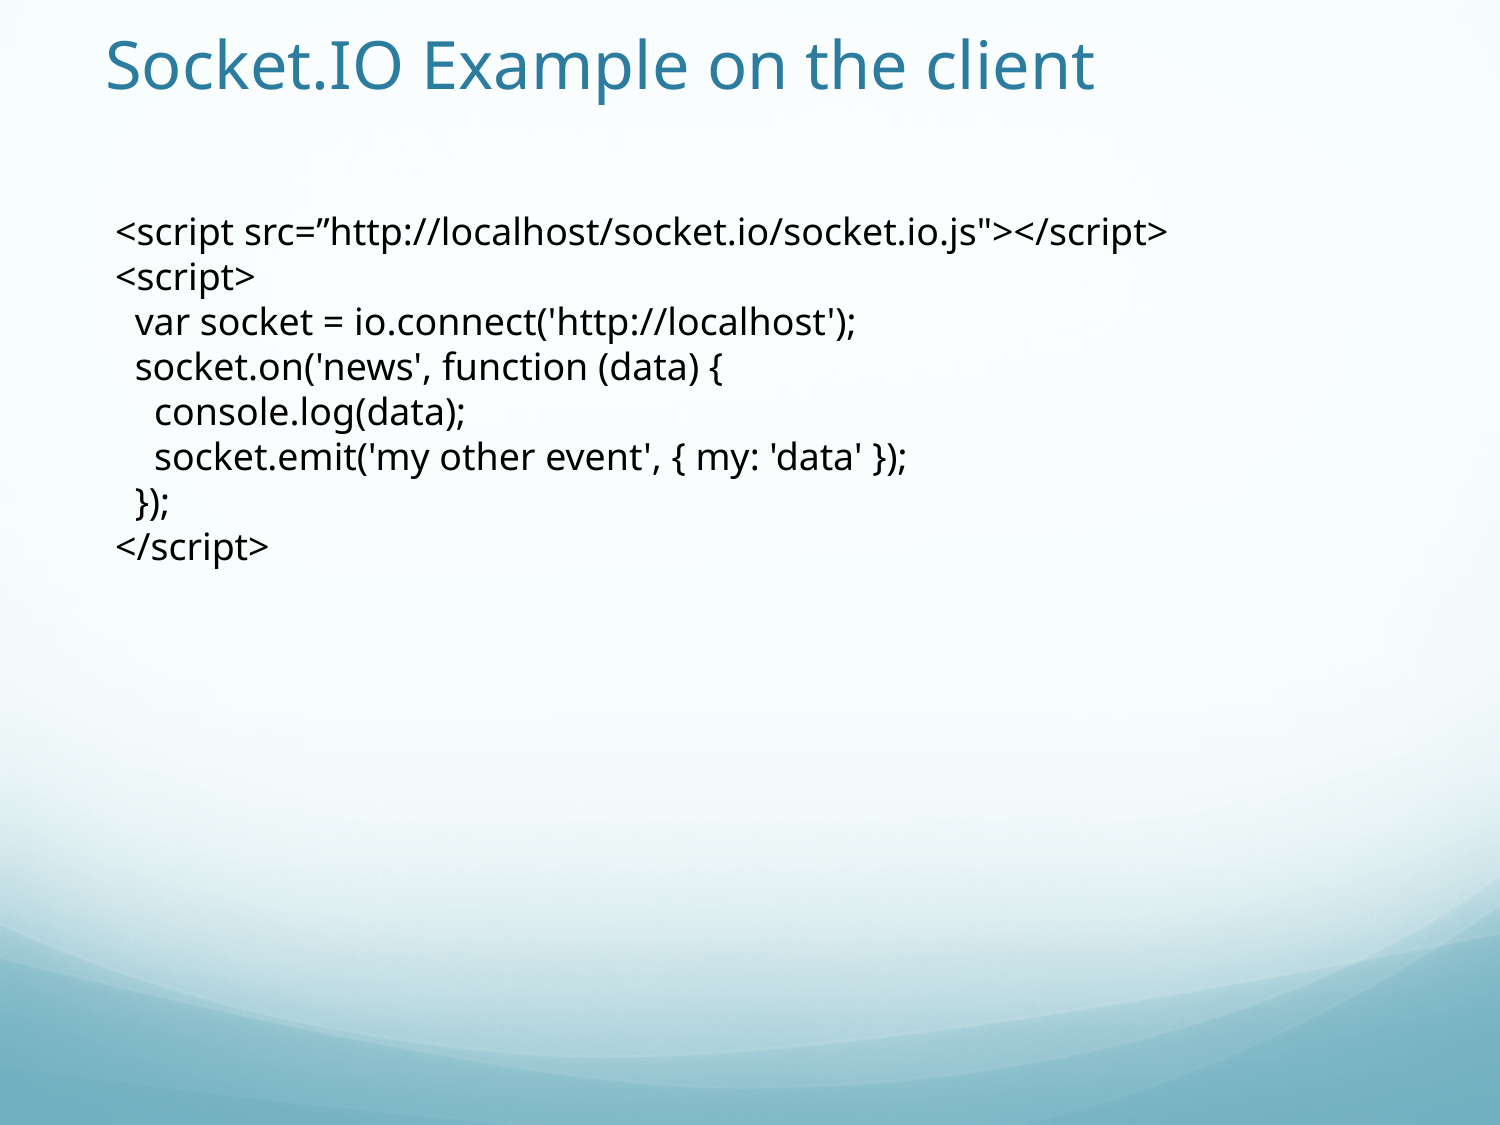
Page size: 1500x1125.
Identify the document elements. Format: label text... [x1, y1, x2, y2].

text_box <script src=”http://localhost/socket.io/socket.io.js"></script> <script> var socket = io.connect('http://localhost'); socket.on('news', function (data) { console.log(data); socket.emit('my other event', { my: 'data' }); }); </script> [100, 200, 1373, 575]
title Socket.IO Example on the client [90, 17, 1410, 111]
